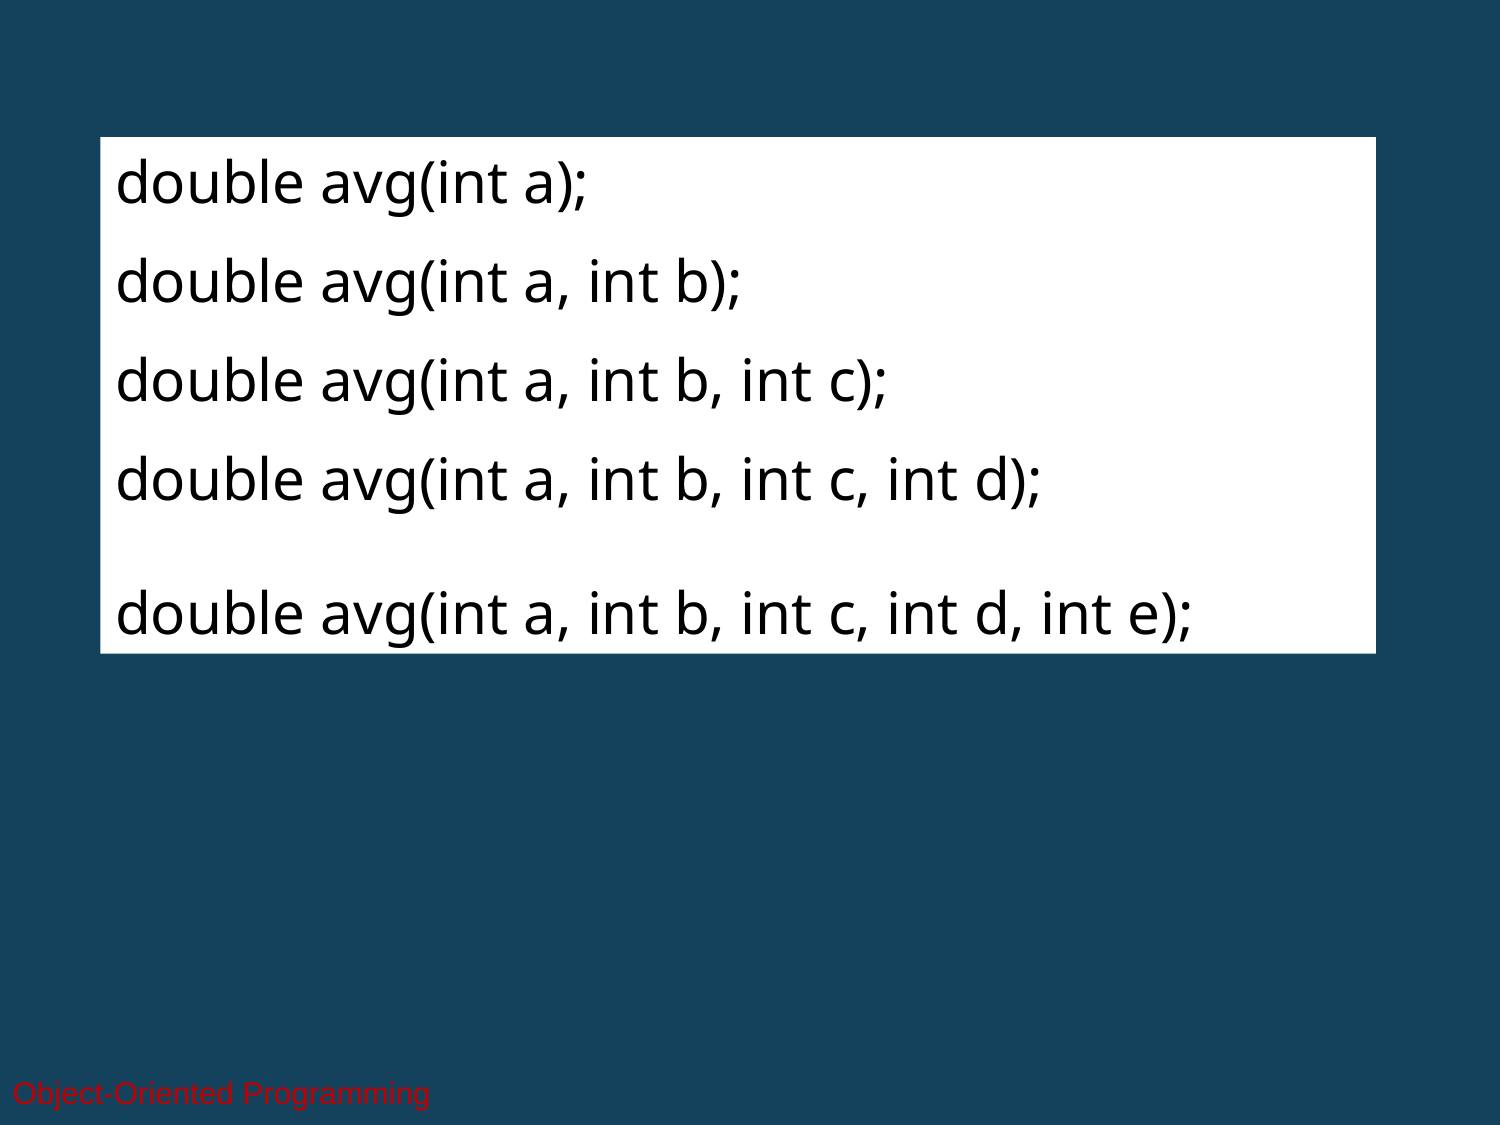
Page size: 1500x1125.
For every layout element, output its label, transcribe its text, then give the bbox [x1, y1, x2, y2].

text_box double avg(int a); double avg(int a, int b); double avg(int a, int b, int c); double avg(int a, int b, int c, int d); double avg(int a, int b, int c, int d, int e); [100, 137, 1376, 654]
footer Object-Oriented Programming [0, 1062, 599, 1122]
